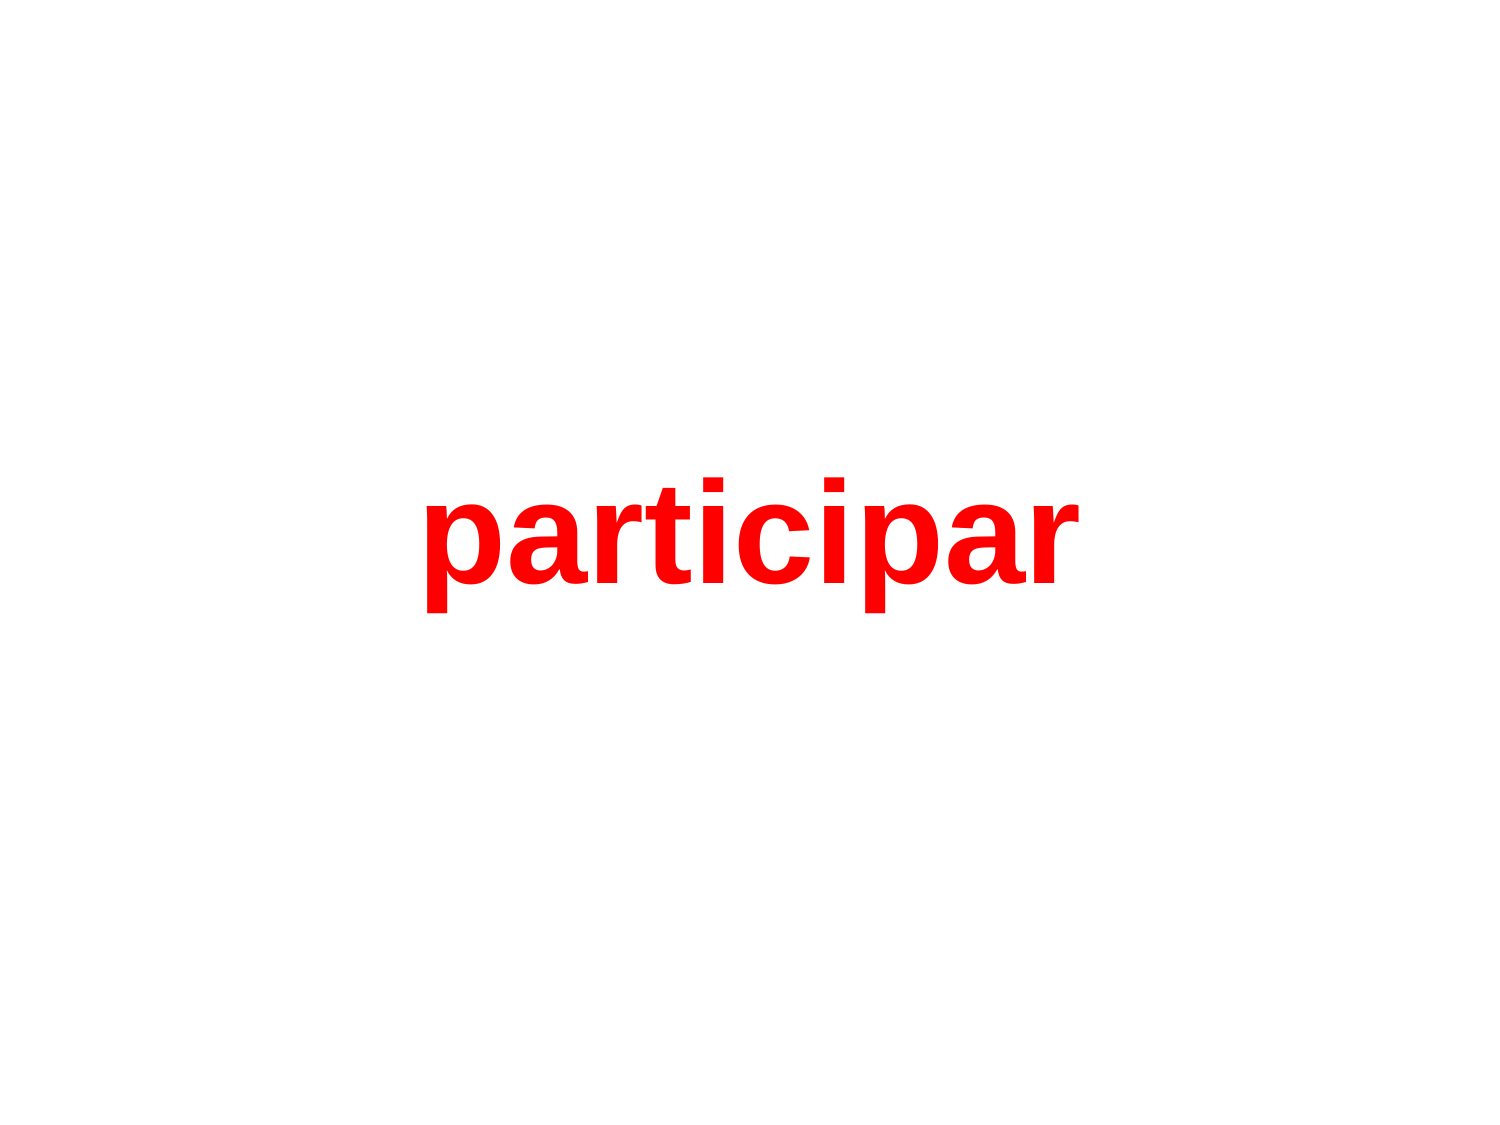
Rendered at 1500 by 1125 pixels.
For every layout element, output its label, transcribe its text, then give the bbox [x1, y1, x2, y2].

title participar [112, 349, 1388, 591]
